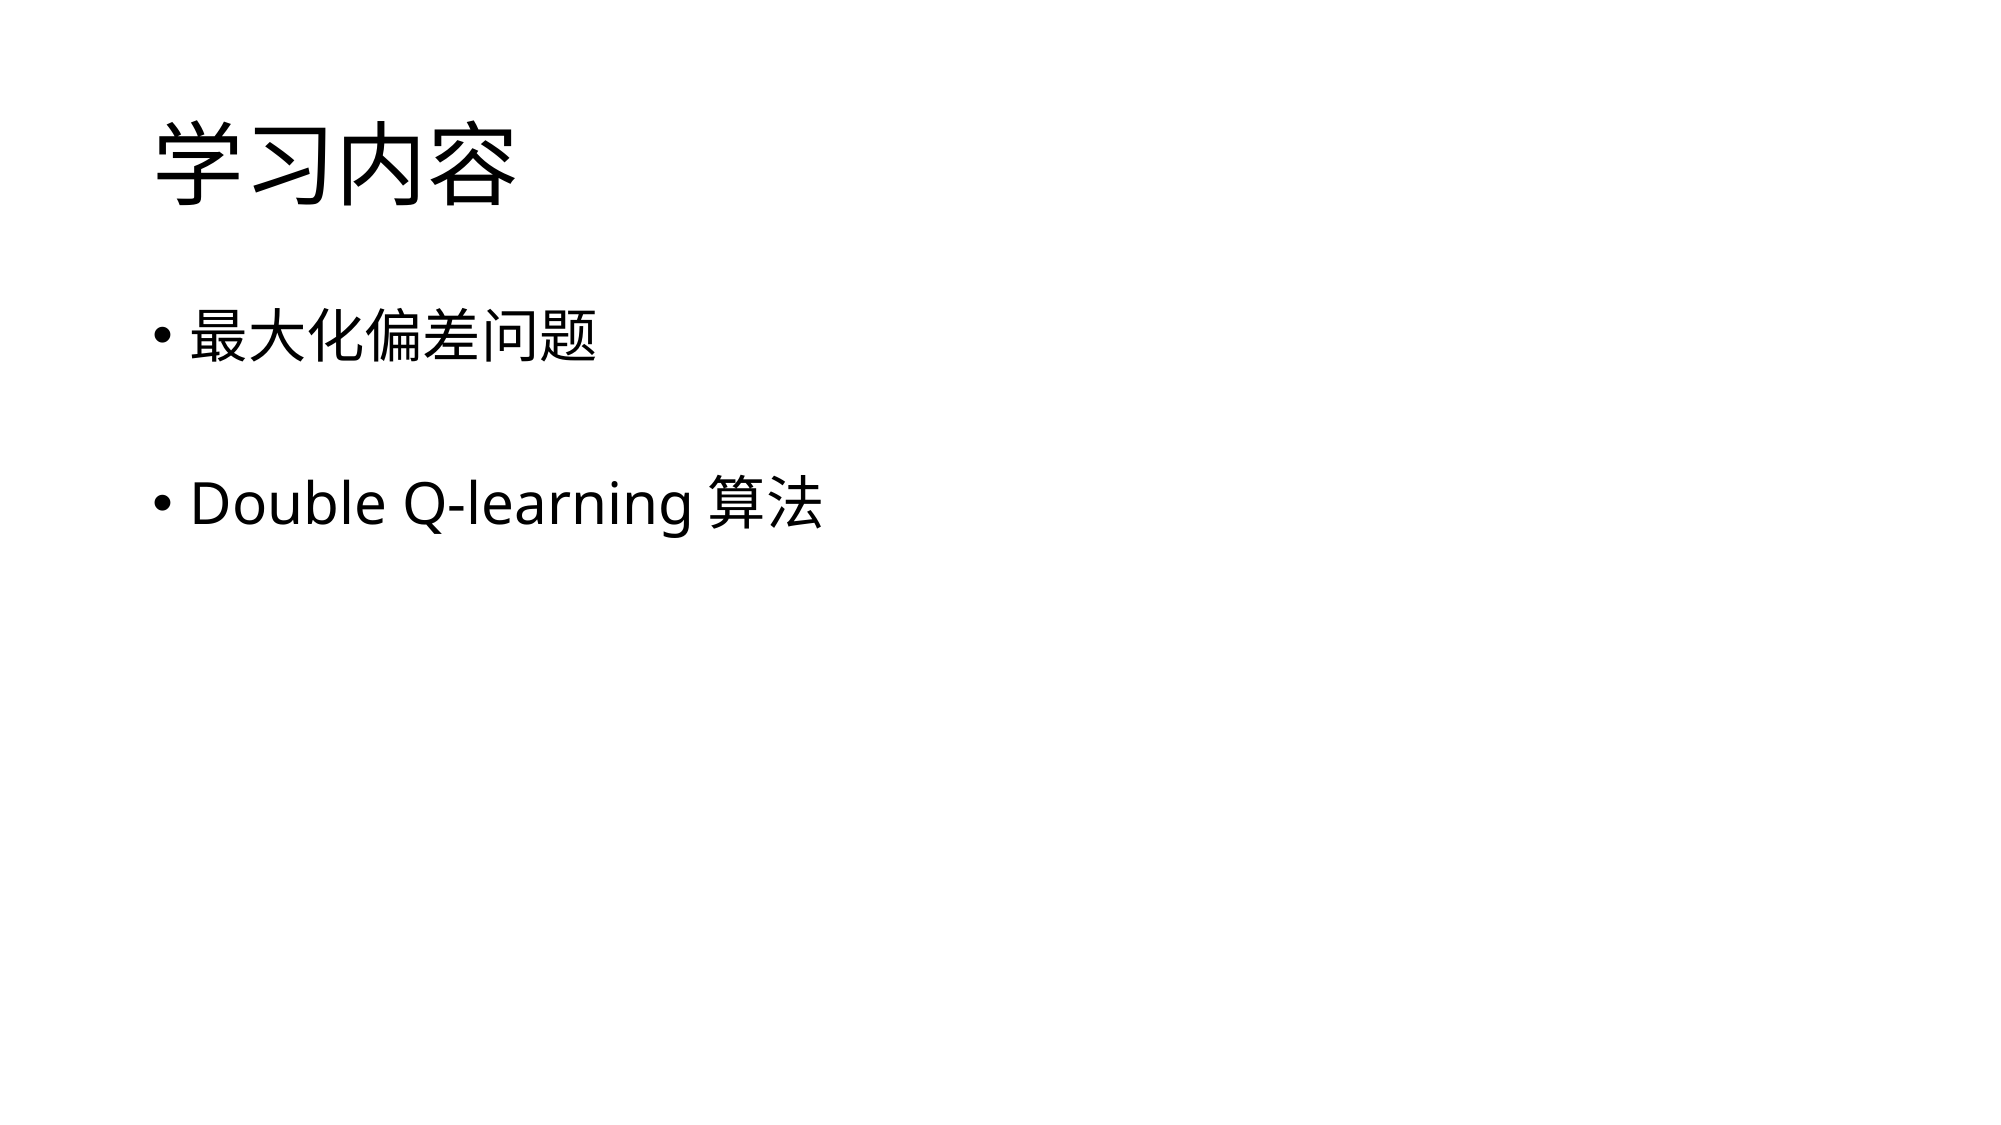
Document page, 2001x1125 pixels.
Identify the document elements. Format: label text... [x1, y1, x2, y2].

list 最大化偏差问题 Double Q-learning算法 [137, 299, 1863, 1014]
title 学习内容 [137, 59, 1863, 278]
